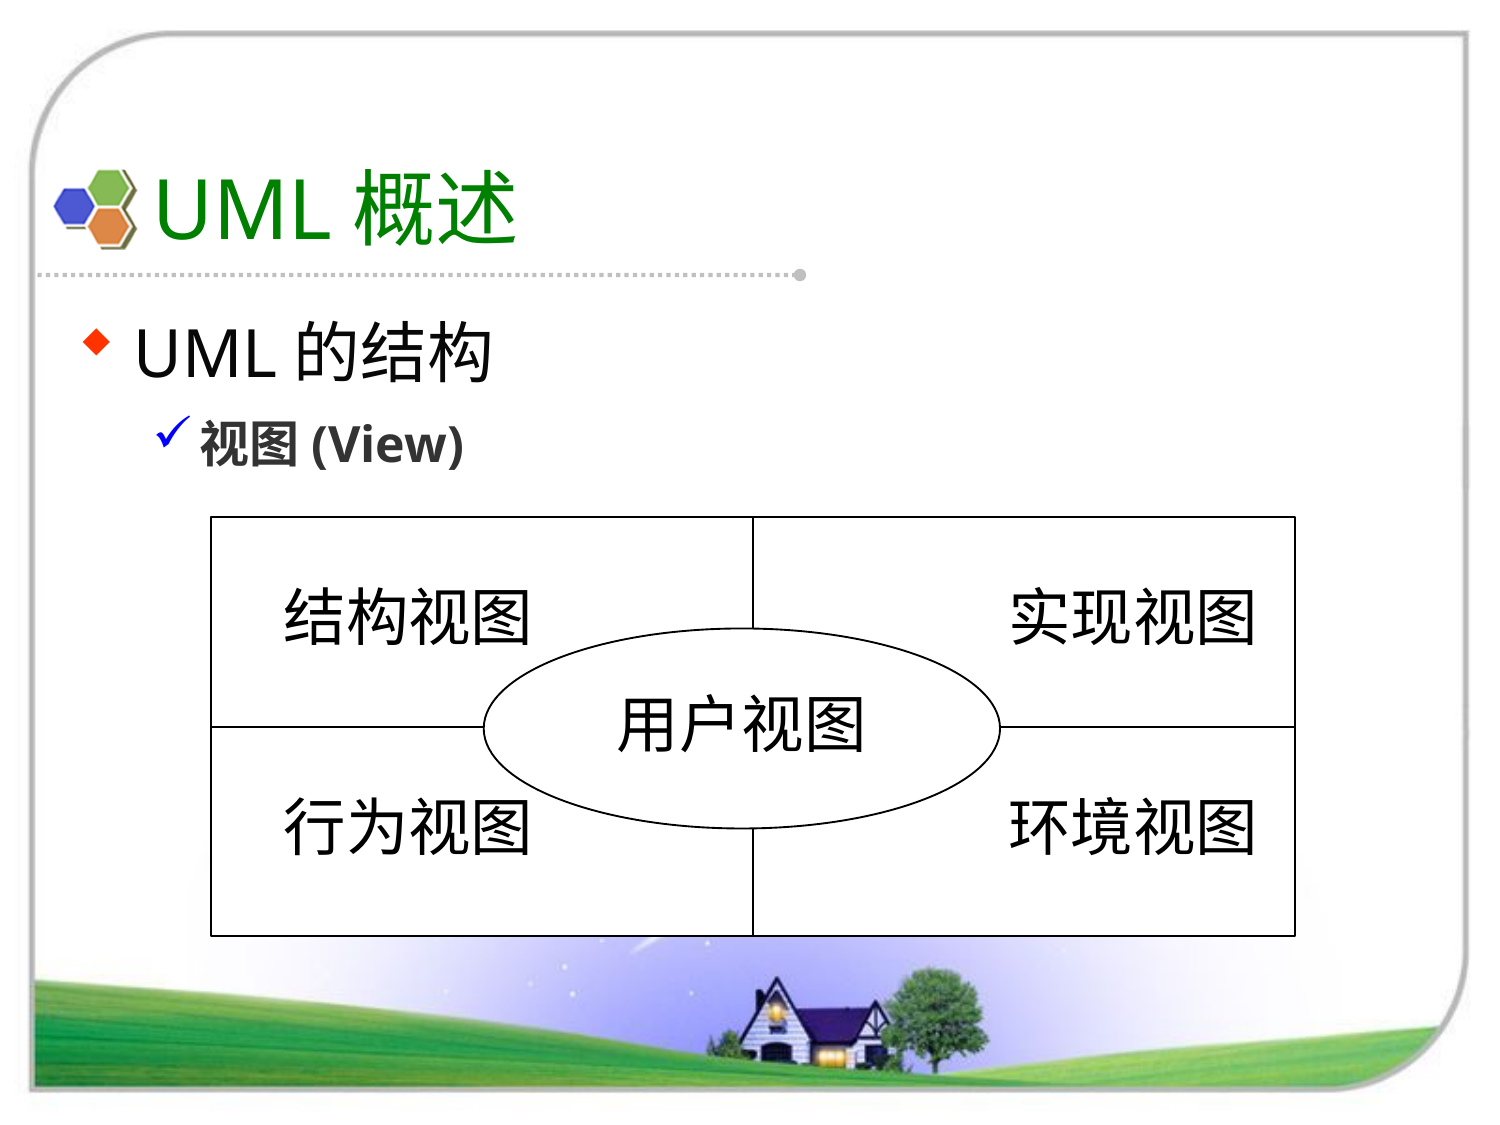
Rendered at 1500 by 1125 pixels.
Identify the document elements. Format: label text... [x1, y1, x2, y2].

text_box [205, 512, 1301, 942]
title UML概述 [137, 149, 1175, 263]
list UML的结构 视图(View) [62, 287, 1413, 963]
picture [0, 75, 1500, 1125]
text_box [0, 0, 1500, 75]
